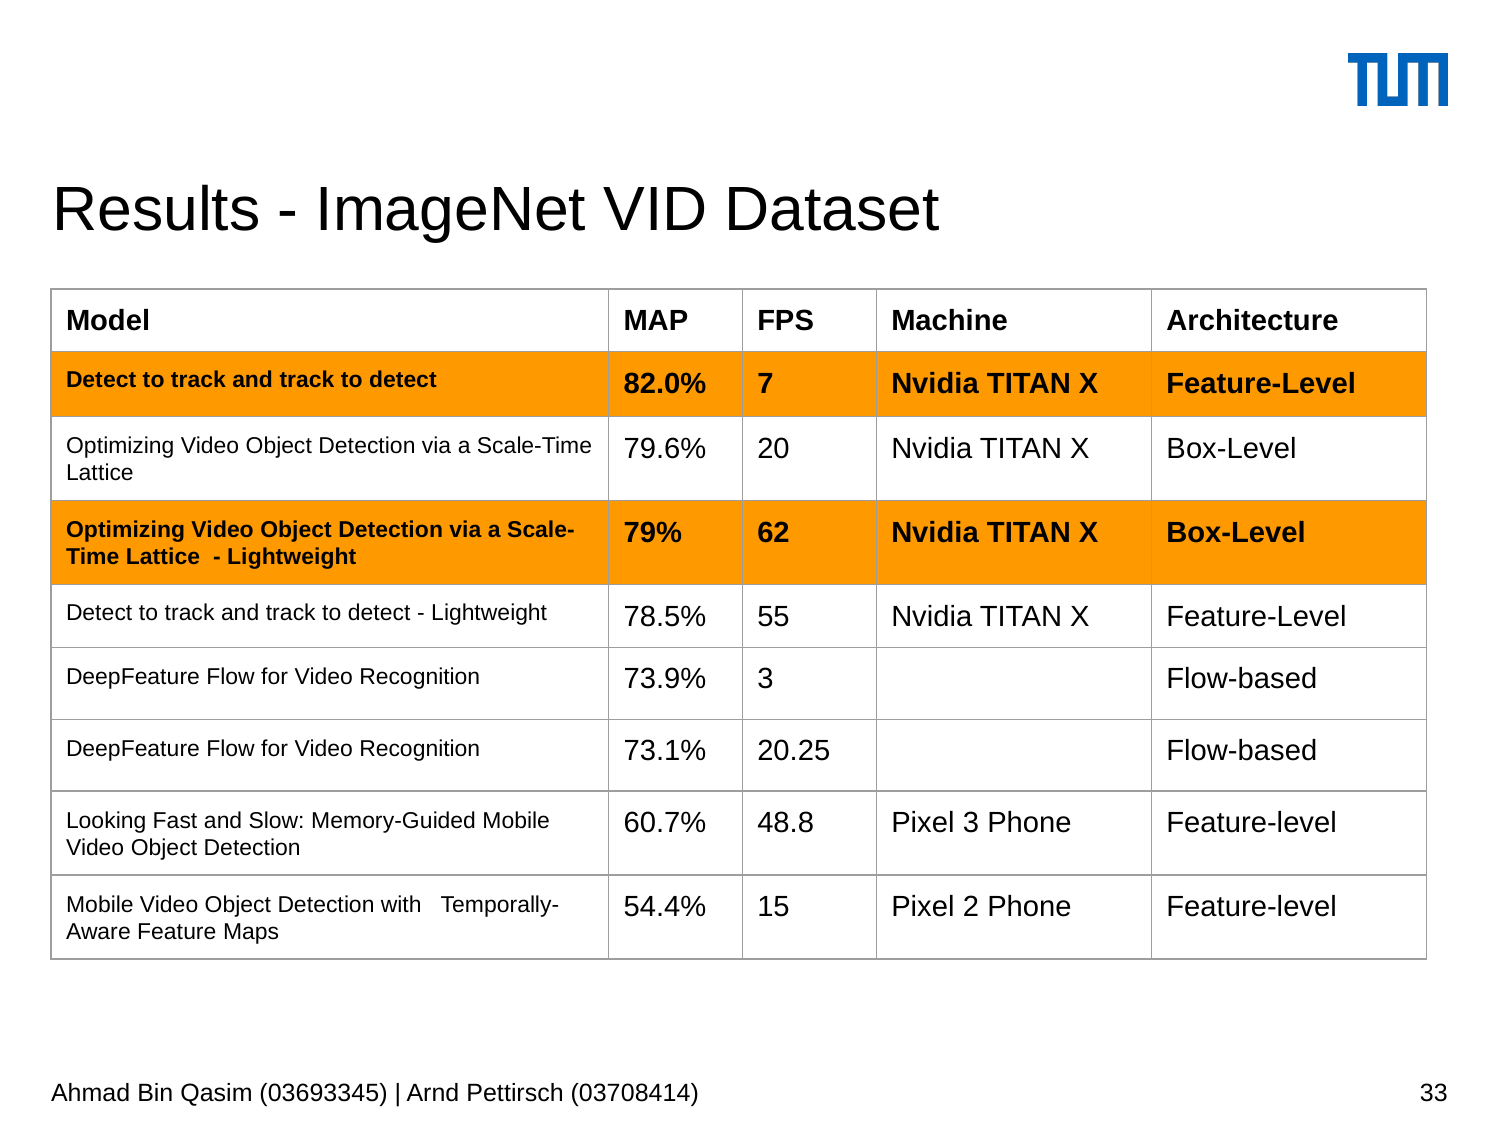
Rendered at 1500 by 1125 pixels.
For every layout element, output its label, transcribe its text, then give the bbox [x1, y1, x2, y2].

table_cell Detect to track and track to detect [52, 352, 608, 416]
table_cell 82.0% [609, 352, 742, 416]
table_cell 73.1% [609, 720, 742, 790]
table_cell 73.9% [609, 648, 742, 719]
table_cell Nvidia TITAN X [877, 352, 1151, 416]
table_cell Box-Level [1152, 501, 1426, 584]
title Results - ImageNet VID Dataset [52, 163, 1449, 231]
table_cell Feature-level [1152, 876, 1426, 958]
table_cell Optimizing Video Object Detection via a Scale-Time Lattice - Lightweight [52, 501, 608, 584]
table_cell 62 [743, 501, 876, 584]
table_header Machine [877, 290, 1151, 351]
slide_number ‹#› [1112, 1061, 1448, 1122]
table_header Model [52, 290, 608, 351]
table_cell Mobile Video Object Detection with Temporally-Aware Feature Maps [52, 876, 608, 958]
table_cell 55 [743, 585, 876, 647]
table_cell Feature-Level [1152, 585, 1426, 647]
table_cell Nvidia TITAN X [877, 585, 1151, 647]
picture [1348, 53, 1448, 106]
table_cell 20 [743, 417, 876, 500]
table_cell 79.6% [609, 417, 742, 500]
table_header MAP [609, 290, 742, 351]
table_cell [877, 720, 1151, 790]
table_cell Optimizing Video Object Detection via a Scale-Time Lattice [52, 417, 608, 500]
table_cell 48.8 [743, 792, 876, 874]
table_cell 79% [609, 501, 742, 584]
table_header FPS [743, 290, 876, 351]
table_cell Pixel 2 Phone [877, 876, 1151, 958]
table_cell 20.25 [743, 720, 876, 790]
table_cell Flow-based [1152, 648, 1426, 719]
table_cell DeepFeature Flow for Video Recognition [52, 648, 608, 719]
table_cell 15 [743, 876, 876, 958]
table_cell [877, 648, 1151, 719]
table_cell Feature-Level [1152, 352, 1426, 416]
table_cell Box-Level [1152, 417, 1426, 500]
table_cell Nvidia TITAN X [877, 501, 1151, 584]
table_cell 7 [743, 352, 876, 416]
table_header Architecture [1152, 290, 1426, 351]
table_cell Detect to track and track to detect - Lightweight [52, 585, 608, 647]
table_cell 60.7% [609, 792, 742, 874]
table_cell Pixel 3 Phone [877, 792, 1151, 874]
table_cell Feature-level [1152, 792, 1426, 874]
table_cell Looking Fast and Slow: Memory-Guided Mobile Video Object Detection [52, 792, 608, 874]
table_cell Nvidia TITAN X [877, 417, 1151, 500]
footer Ahmad Bin Qasim (03693345) | Arnd Pettirsch (03708414) [51, 1061, 1112, 1122]
table_cell 78.5% [609, 585, 742, 647]
table_cell 3 [743, 648, 876, 719]
table_cell 54.4% [609, 876, 742, 958]
table_cell DeepFeature Flow for Video Recognition [52, 720, 608, 790]
table_cell Flow-based [1152, 720, 1426, 790]
